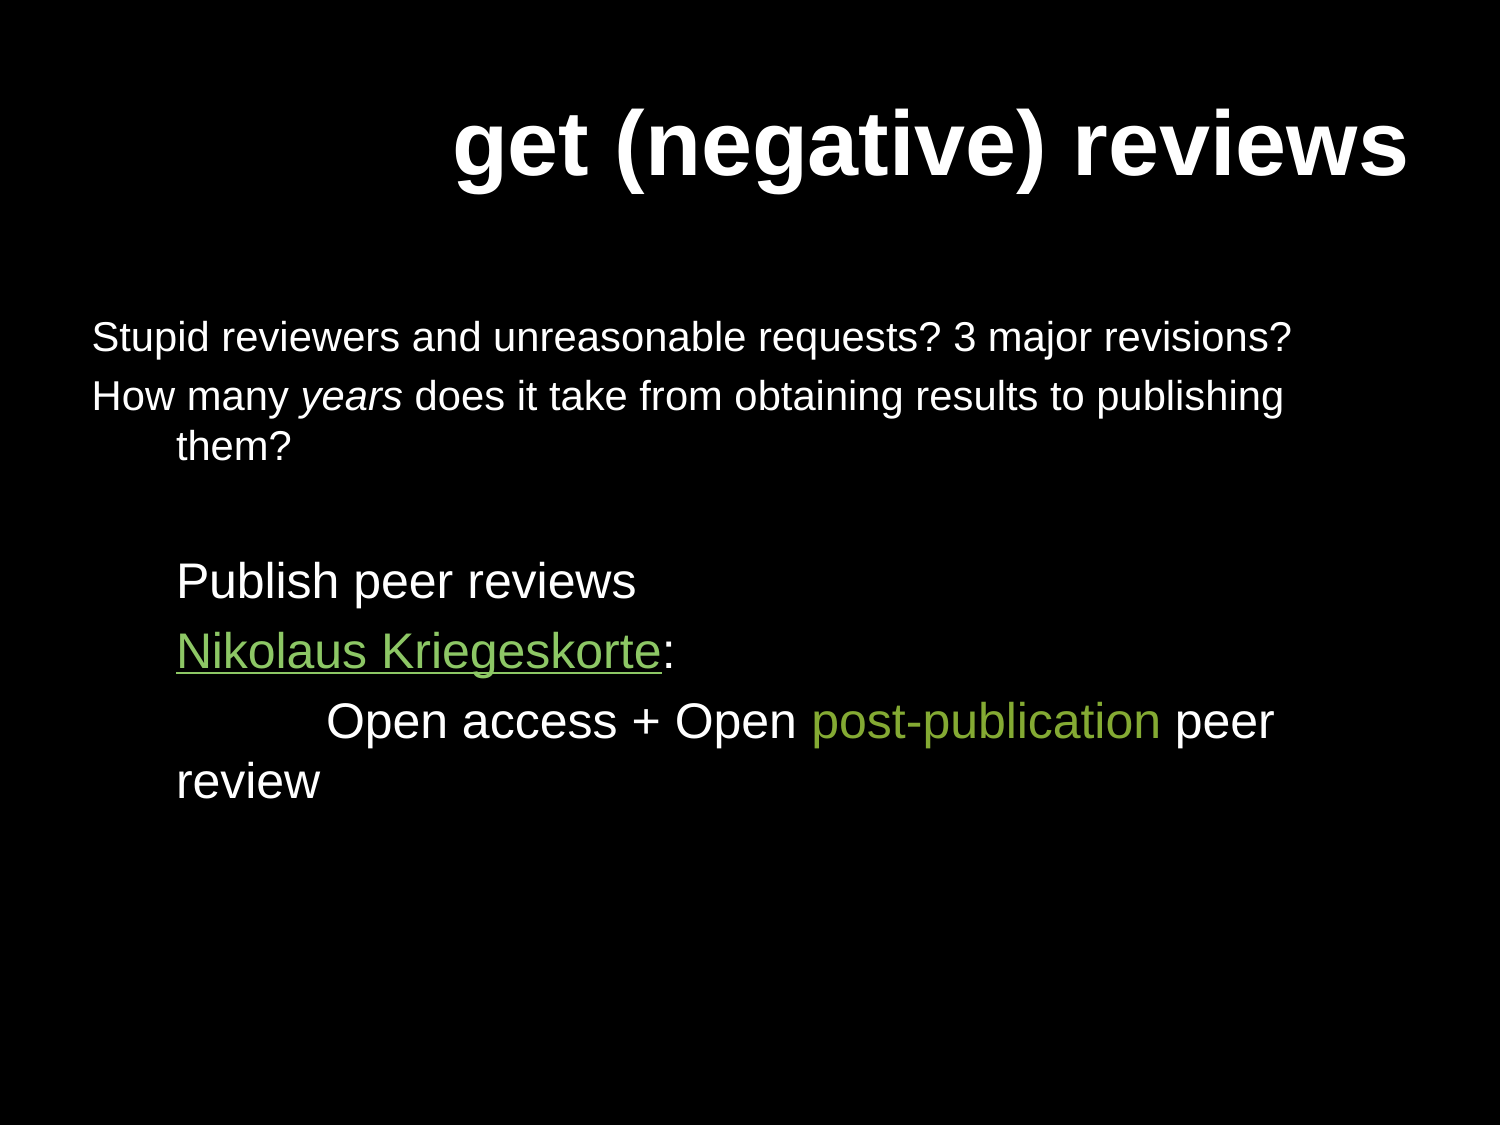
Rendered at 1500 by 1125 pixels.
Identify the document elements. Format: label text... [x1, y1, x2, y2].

title get (negative) reviews [75, 45, 1425, 233]
list Stupid reviewers and unreasonable requests? 3 major revisions? How many years does it take from obtaining results to publishing them? Publish peer reviews Nikolaus Kriegeskorte: Open access + Open post-publication peer review [76, 302, 1425, 1106]
